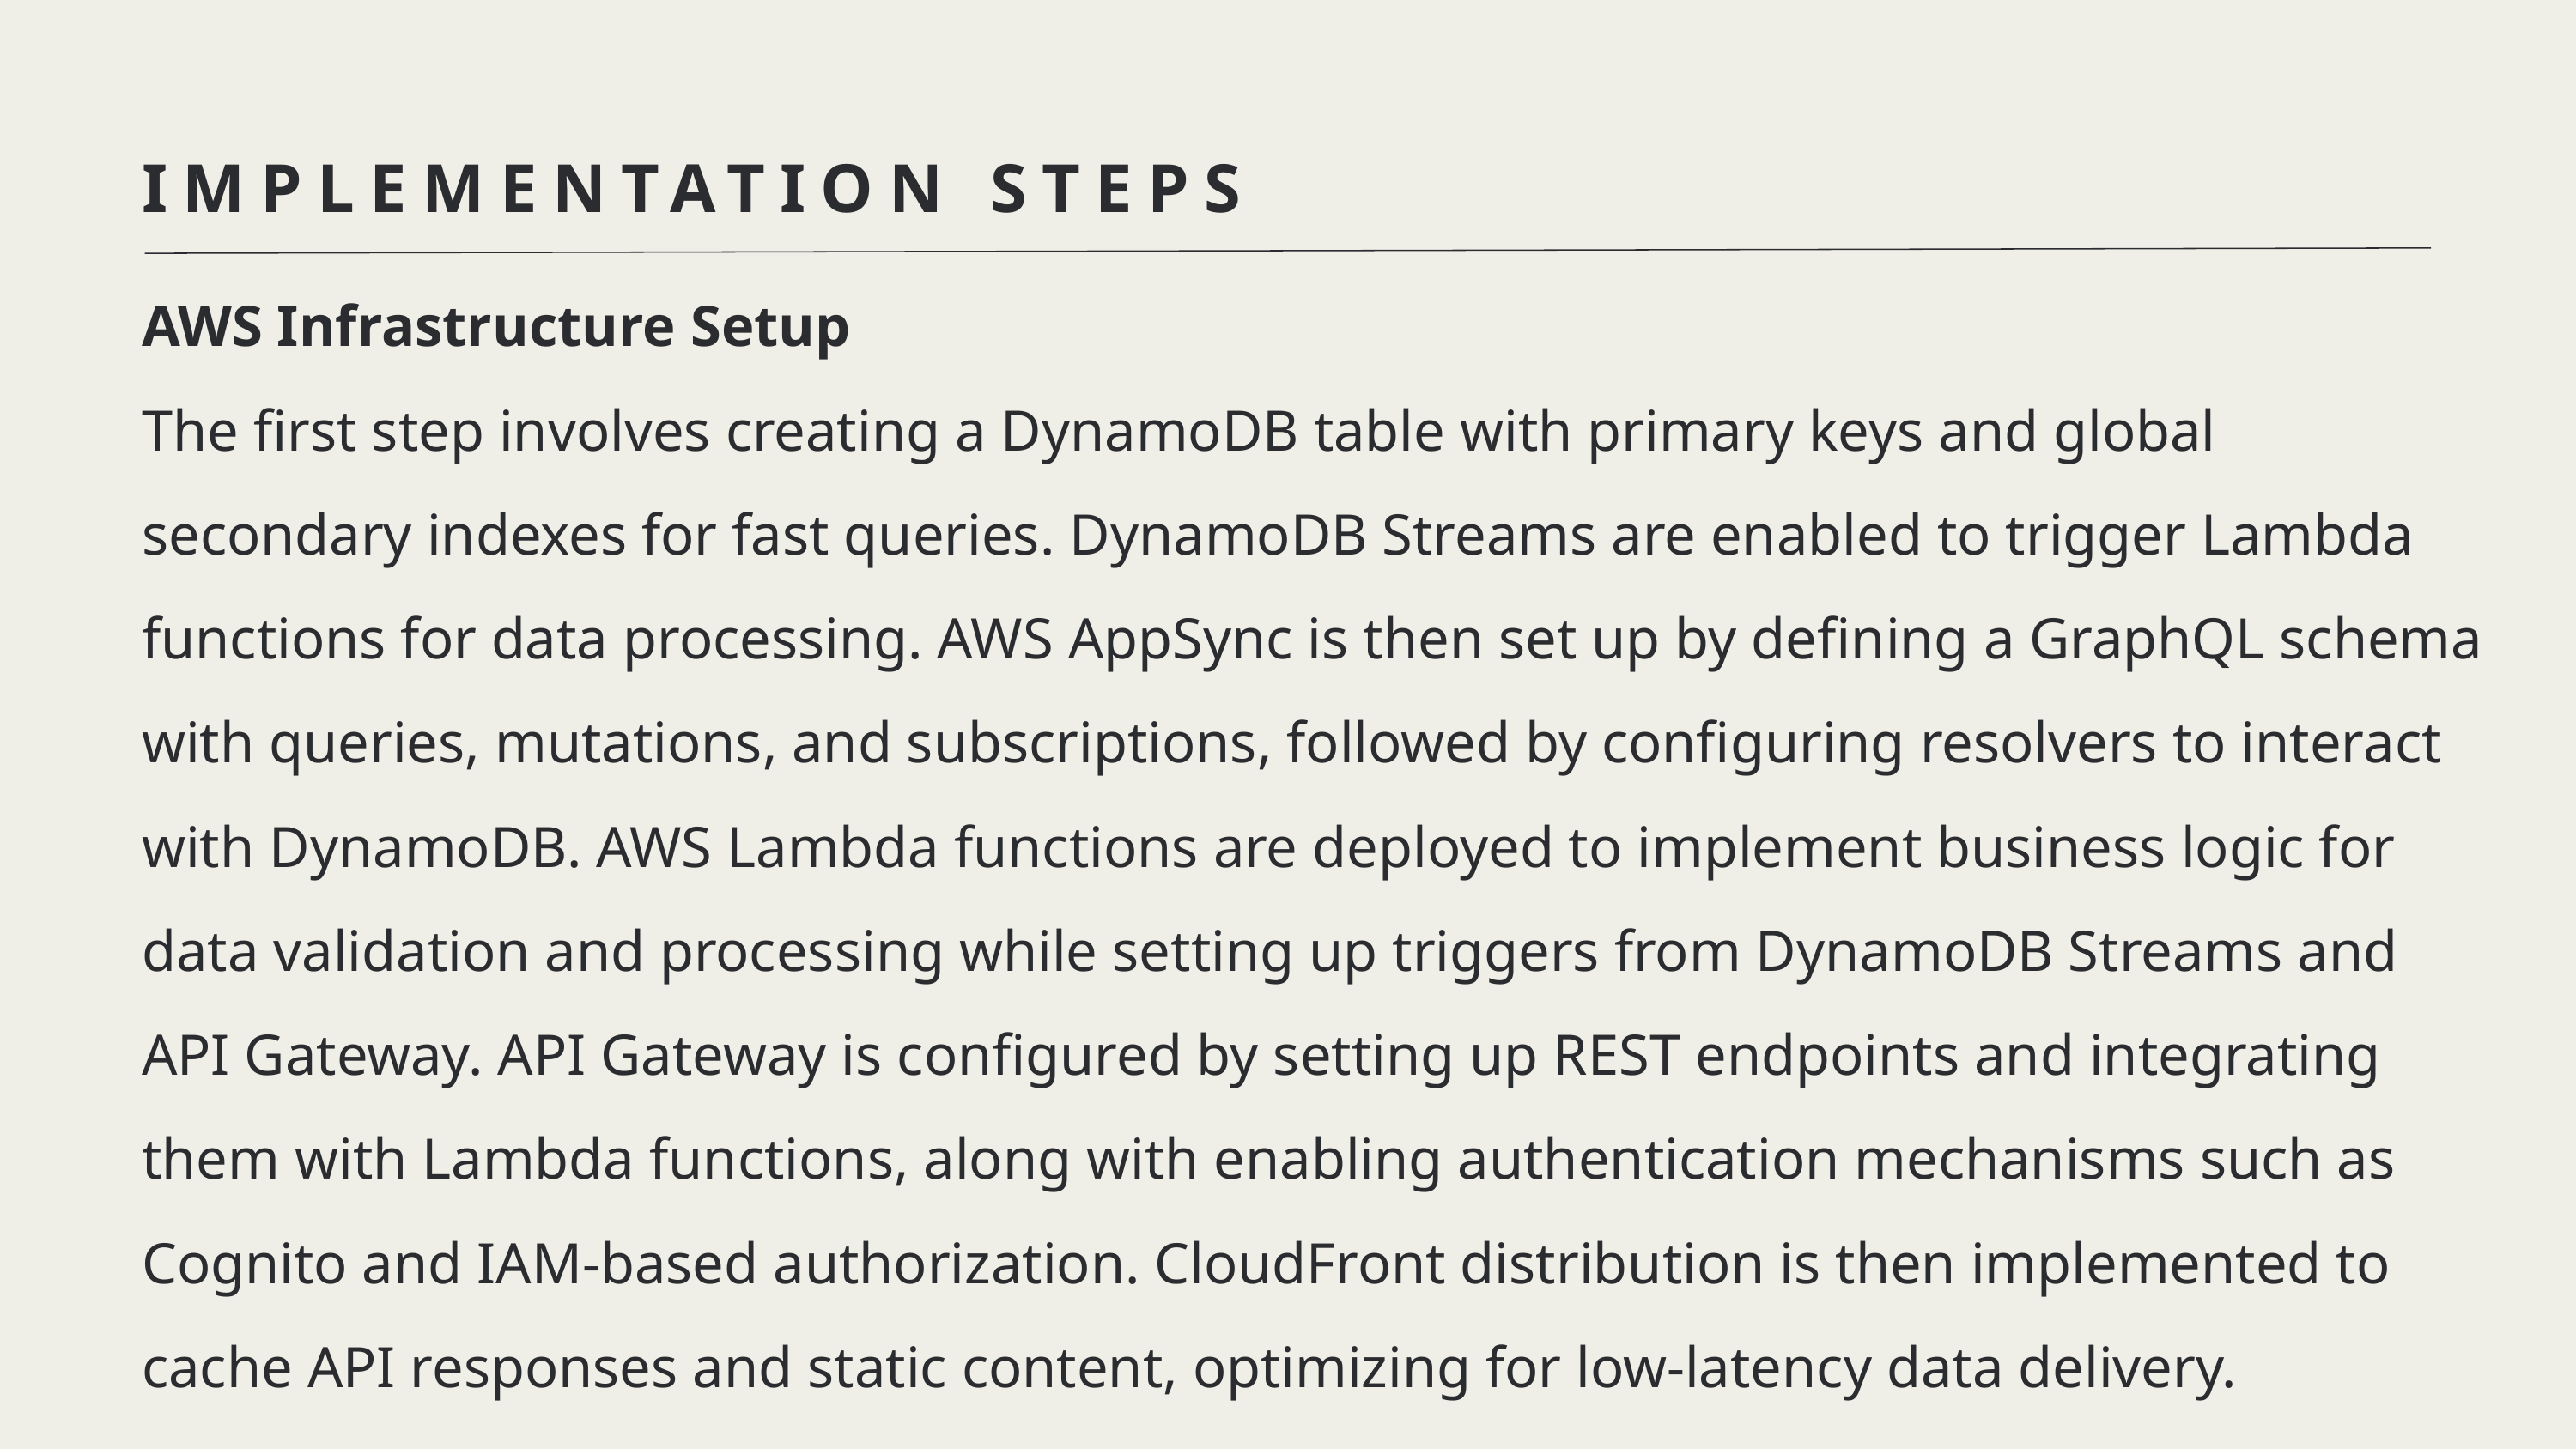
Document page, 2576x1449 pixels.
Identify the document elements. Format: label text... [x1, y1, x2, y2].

text_box AWS Infrastructure Setup The first step involves creating a DynamoDB table with primary keys and global secondary indexes for fast queries. DynamoDB Streams are enabled to trigger Lambda functions for data processing. AWS AppSync is then set up by defining a GraphQL schema with queries, mutations, and subscriptions, followed by configuring resolvers to interact with DynamoDB. AWS Lambda functions are deployed to implement business logic for data validation and processing while setting up triggers from DynamoDB Streams and API Gateway. API Gateway is configured by setting up REST endpoints and integrating them with Lambda functions, along with enabling authentication mechanisms such as Cognito and IAM-based authorization. CloudFront distribution is then implemented to cache API responses and static content, optimizing for low-latency data delivery. . [142, 253, 2500, 1449]
text_box IMPLEMENTATION STEPS [142, 132, 2428, 253]
